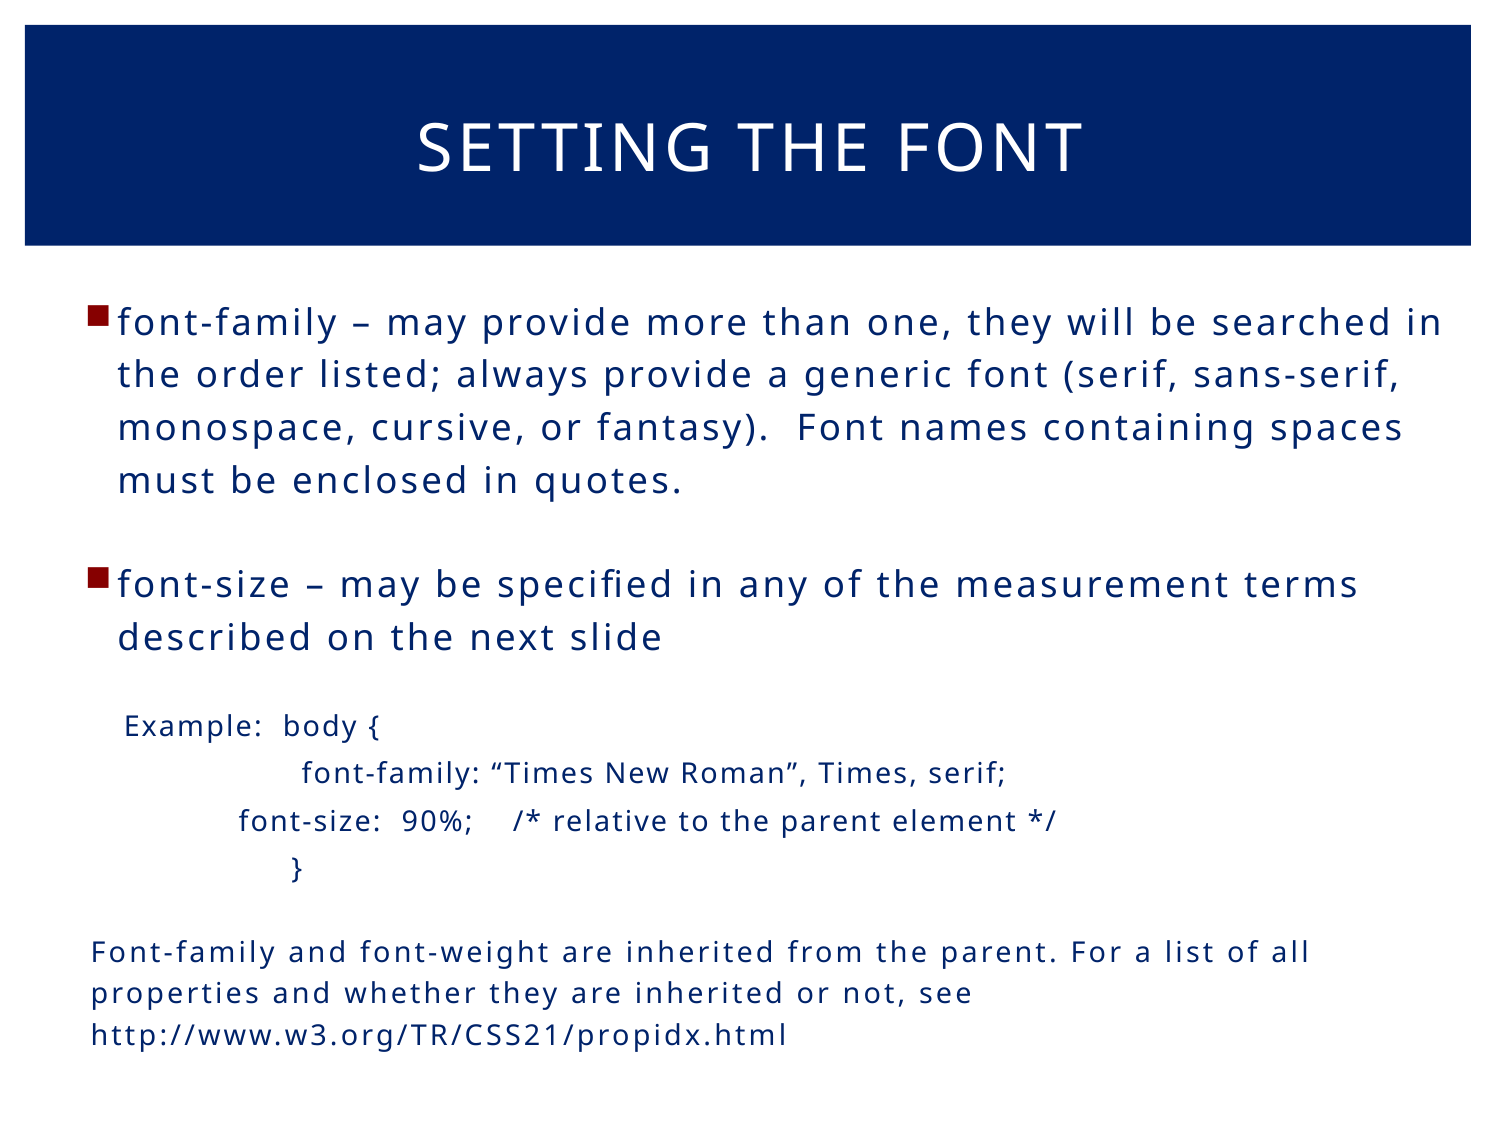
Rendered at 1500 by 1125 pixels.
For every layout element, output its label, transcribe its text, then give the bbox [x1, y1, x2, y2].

title Setting the font [62, 58, 1438, 232]
list font-family – may provide more than one, they will be searched in the order listed; always provide a generic font (serif, sans-serif, monospace, cursive, or fantasy). Font names containing spaces must be enclosed in quotes. font-size – may be specified in any of the measurement terms described on the next slide Example: body { font-family: “Times New Roman”, Times, serif; font-size: 90%; /* relative to the parent element */ } Font-family and font-weight are inherited from the parent. For a list of all properties and whether they are inherited or not, see http://www.w3.org/TR/CSS21/propidx.html [62, 281, 1475, 1075]
